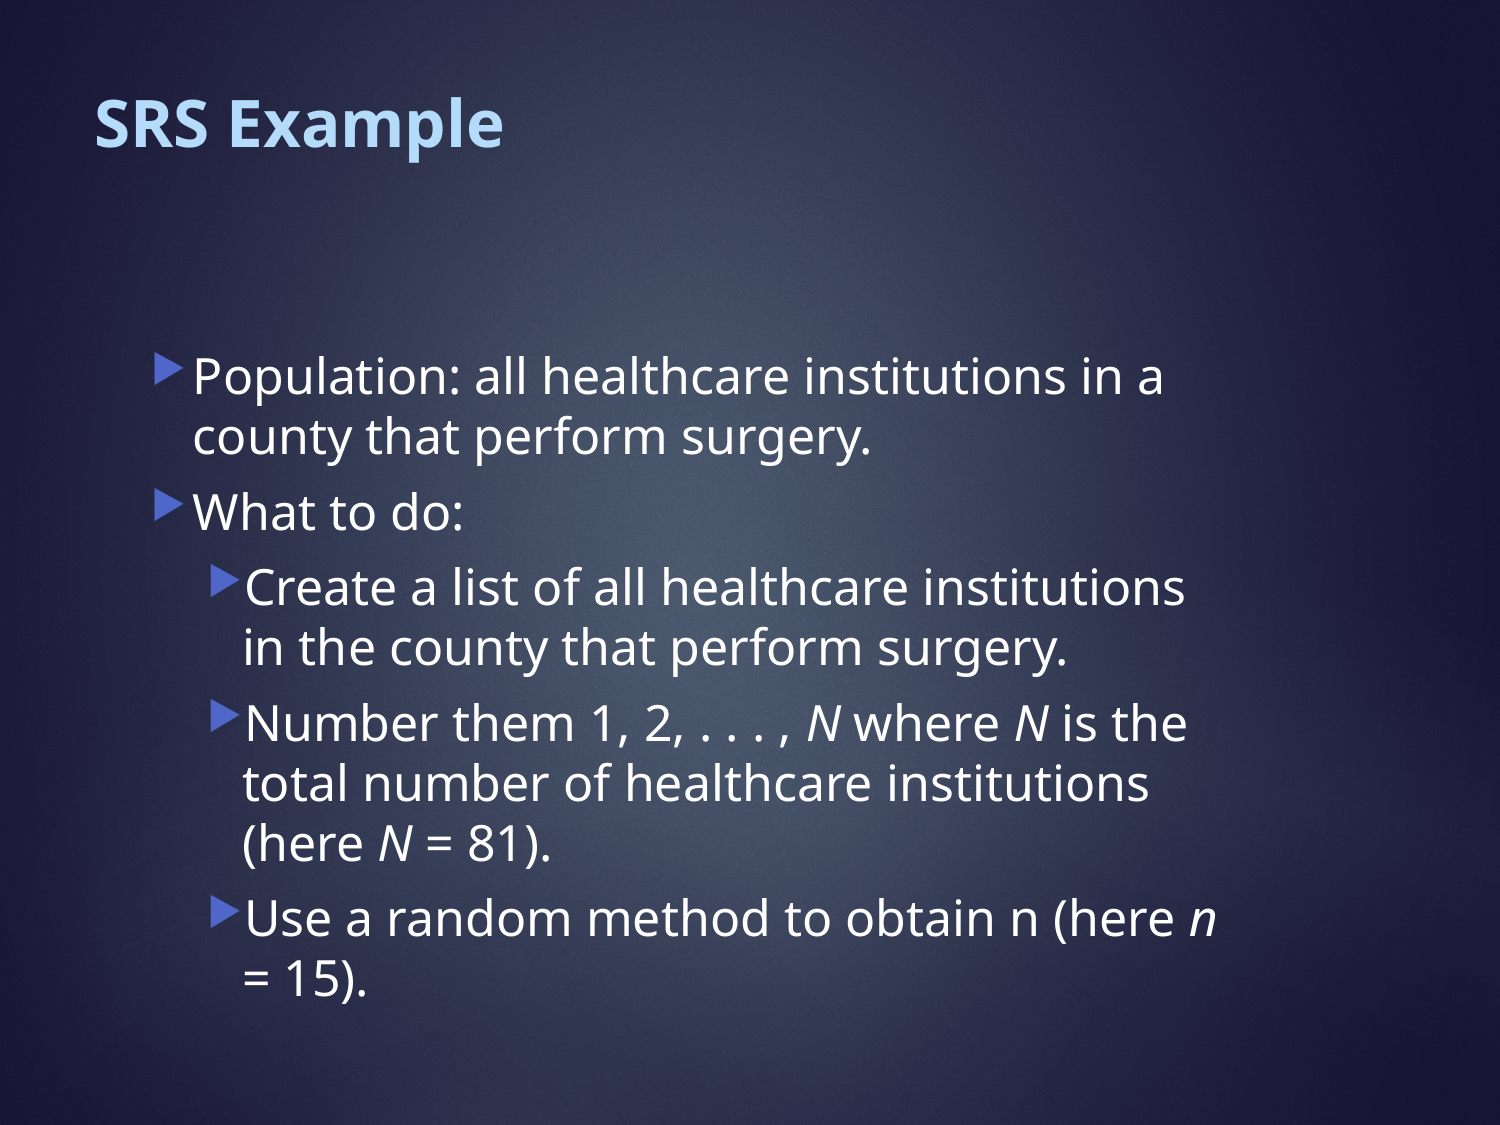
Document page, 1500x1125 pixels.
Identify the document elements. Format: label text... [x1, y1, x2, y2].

title SRS Example [79, 74, 1237, 304]
list Population: all healthcare institutions in a county that perform surgery. What to do: Create a list of all healthcare institutions in the county that perform surgery. Number them 1, 2, . . . , N where N is the total number of healthcare institutions (here N = 81). Use a random method to obtain n (here n = 15). [135, 336, 1237, 1025]
